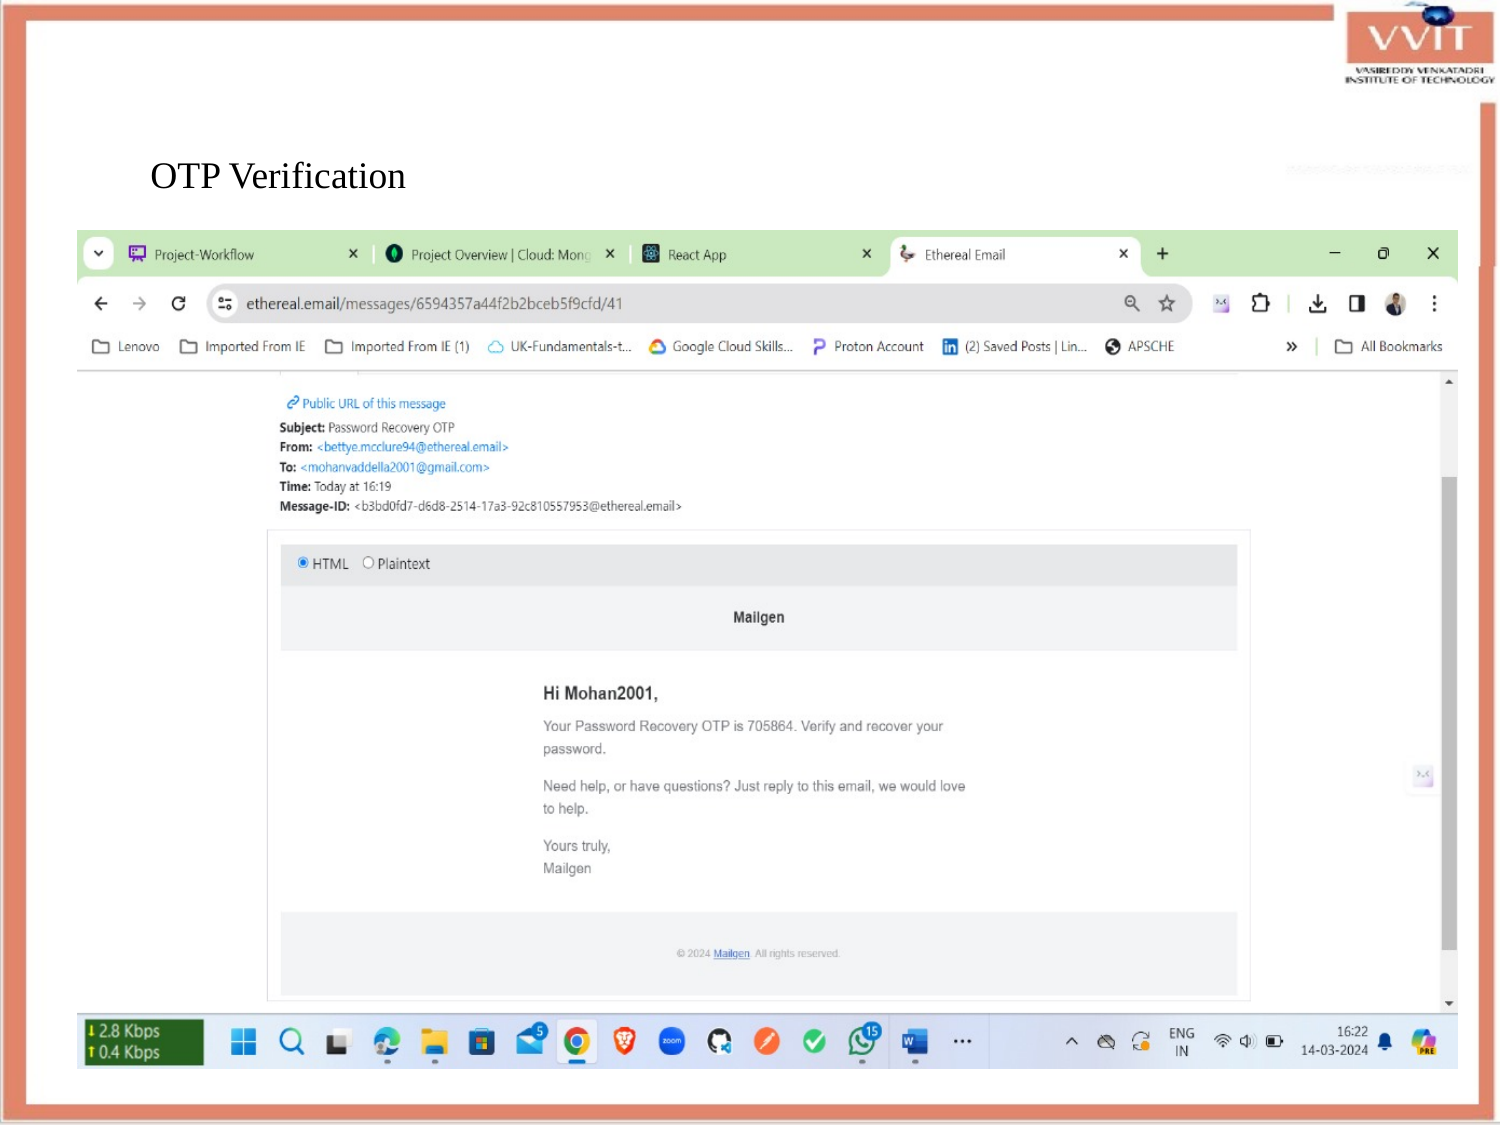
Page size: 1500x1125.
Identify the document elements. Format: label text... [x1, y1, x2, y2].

picture [0, 0, 1500, 1125]
text_box OTP Verification [135, 143, 886, 203]
